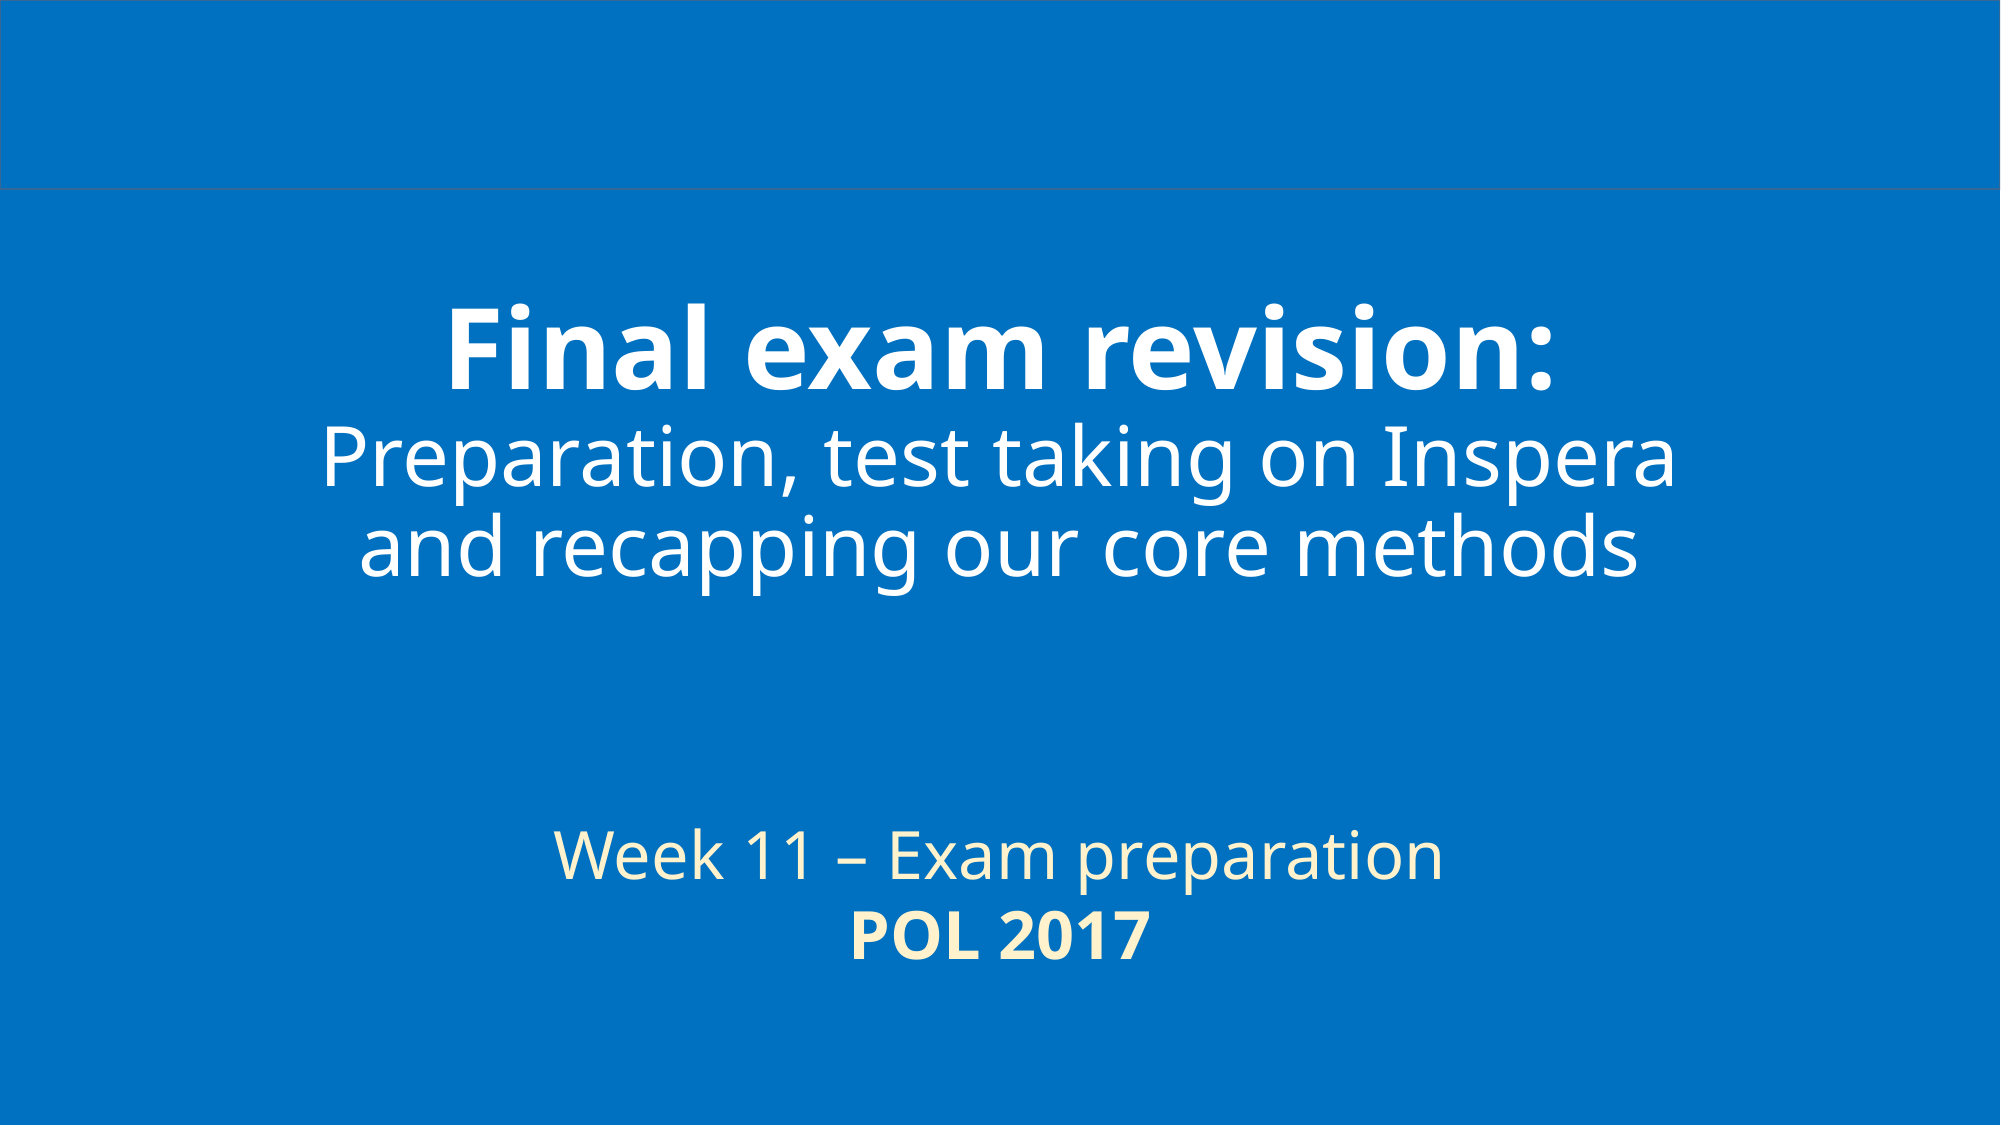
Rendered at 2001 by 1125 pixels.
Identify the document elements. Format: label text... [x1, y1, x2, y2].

subtitle Week 11 – Exam preparation POL 2017 [249, 804, 1750, 969]
title Final exam revision: Preparation, test taking on Inspera and recapping our core methods [249, 253, 1750, 602]
